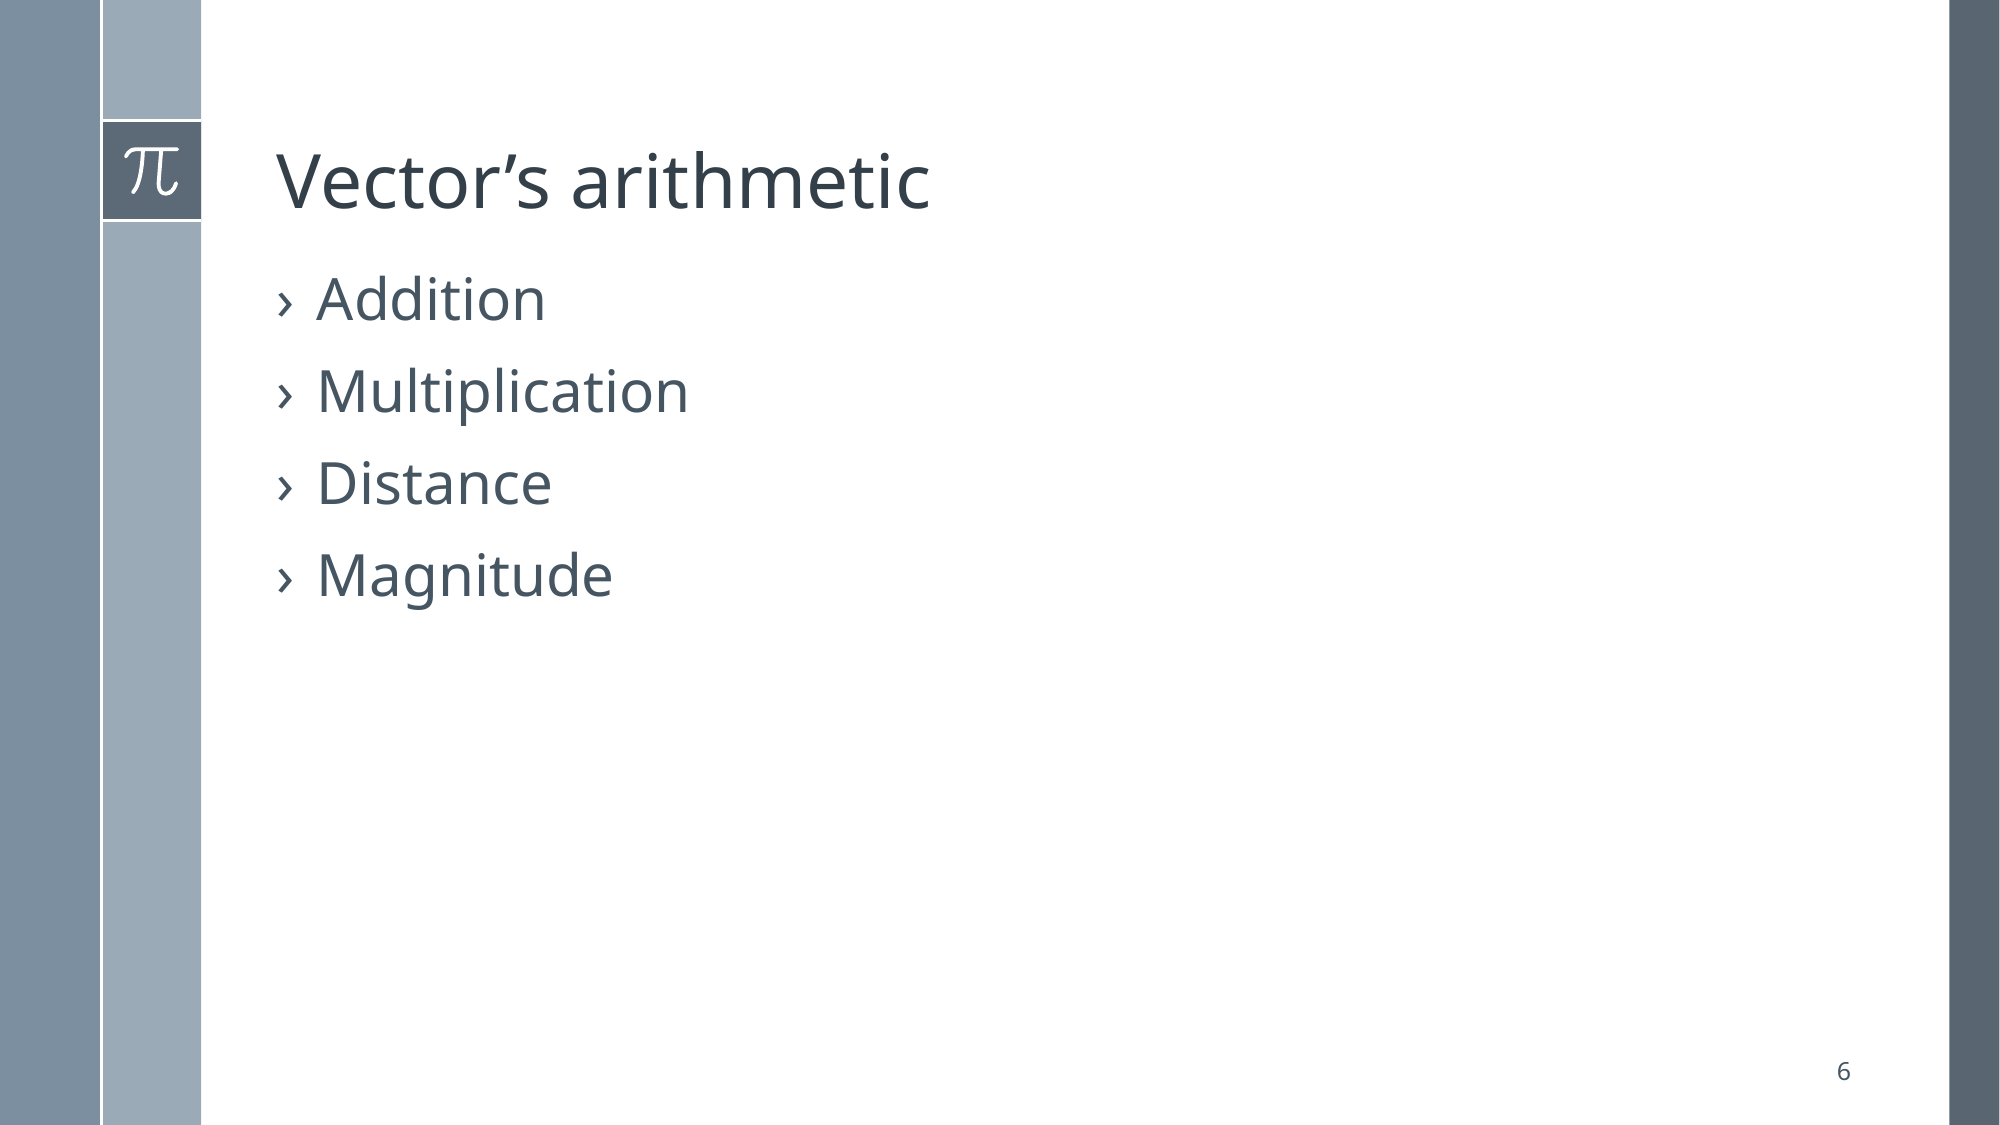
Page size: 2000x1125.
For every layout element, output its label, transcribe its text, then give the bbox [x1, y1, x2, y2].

list Addition Multiplication Distance Magnitude [261, 262, 1867, 1013]
slide_number 6 [1766, 1042, 1867, 1103]
title Vector’s arithmetic [261, 29, 1867, 233]
